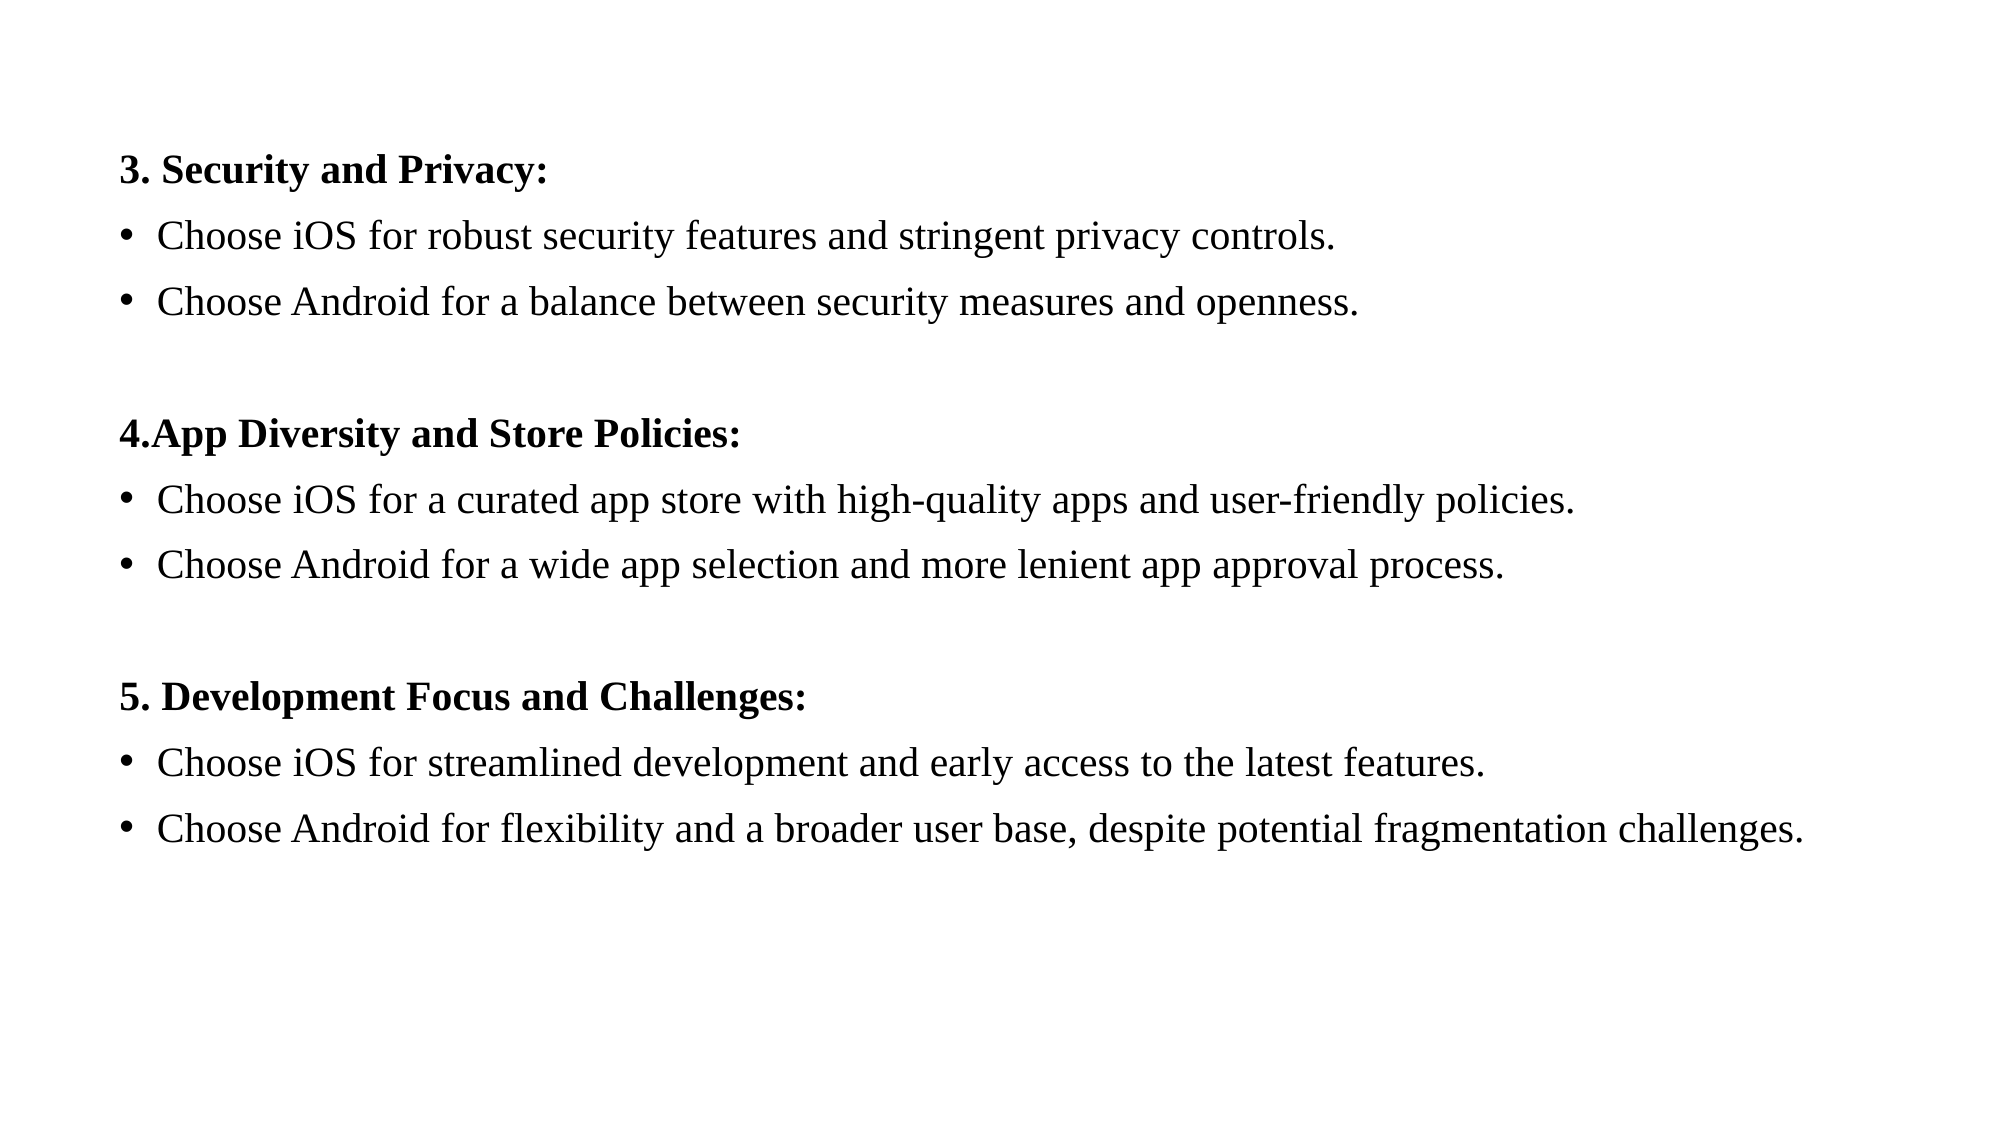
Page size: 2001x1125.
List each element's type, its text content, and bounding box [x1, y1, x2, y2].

list 3. Security and Privacy: Choose iOS for robust security features and stringent privacy controls. Choose Android for a balance between security measures and openness. 4.App Diversity and Store Policies: Choose iOS for a curated app store with high-quality apps and user-friendly policies. Choose Android for a wide app selection and more lenient app approval process. 5. Development Focus and Challenges: Choose iOS for streamlined development and early access to the latest features. Choose Android for flexibility and a broader user base, despite potential fragmentation challenges. [104, 140, 1863, 1014]
